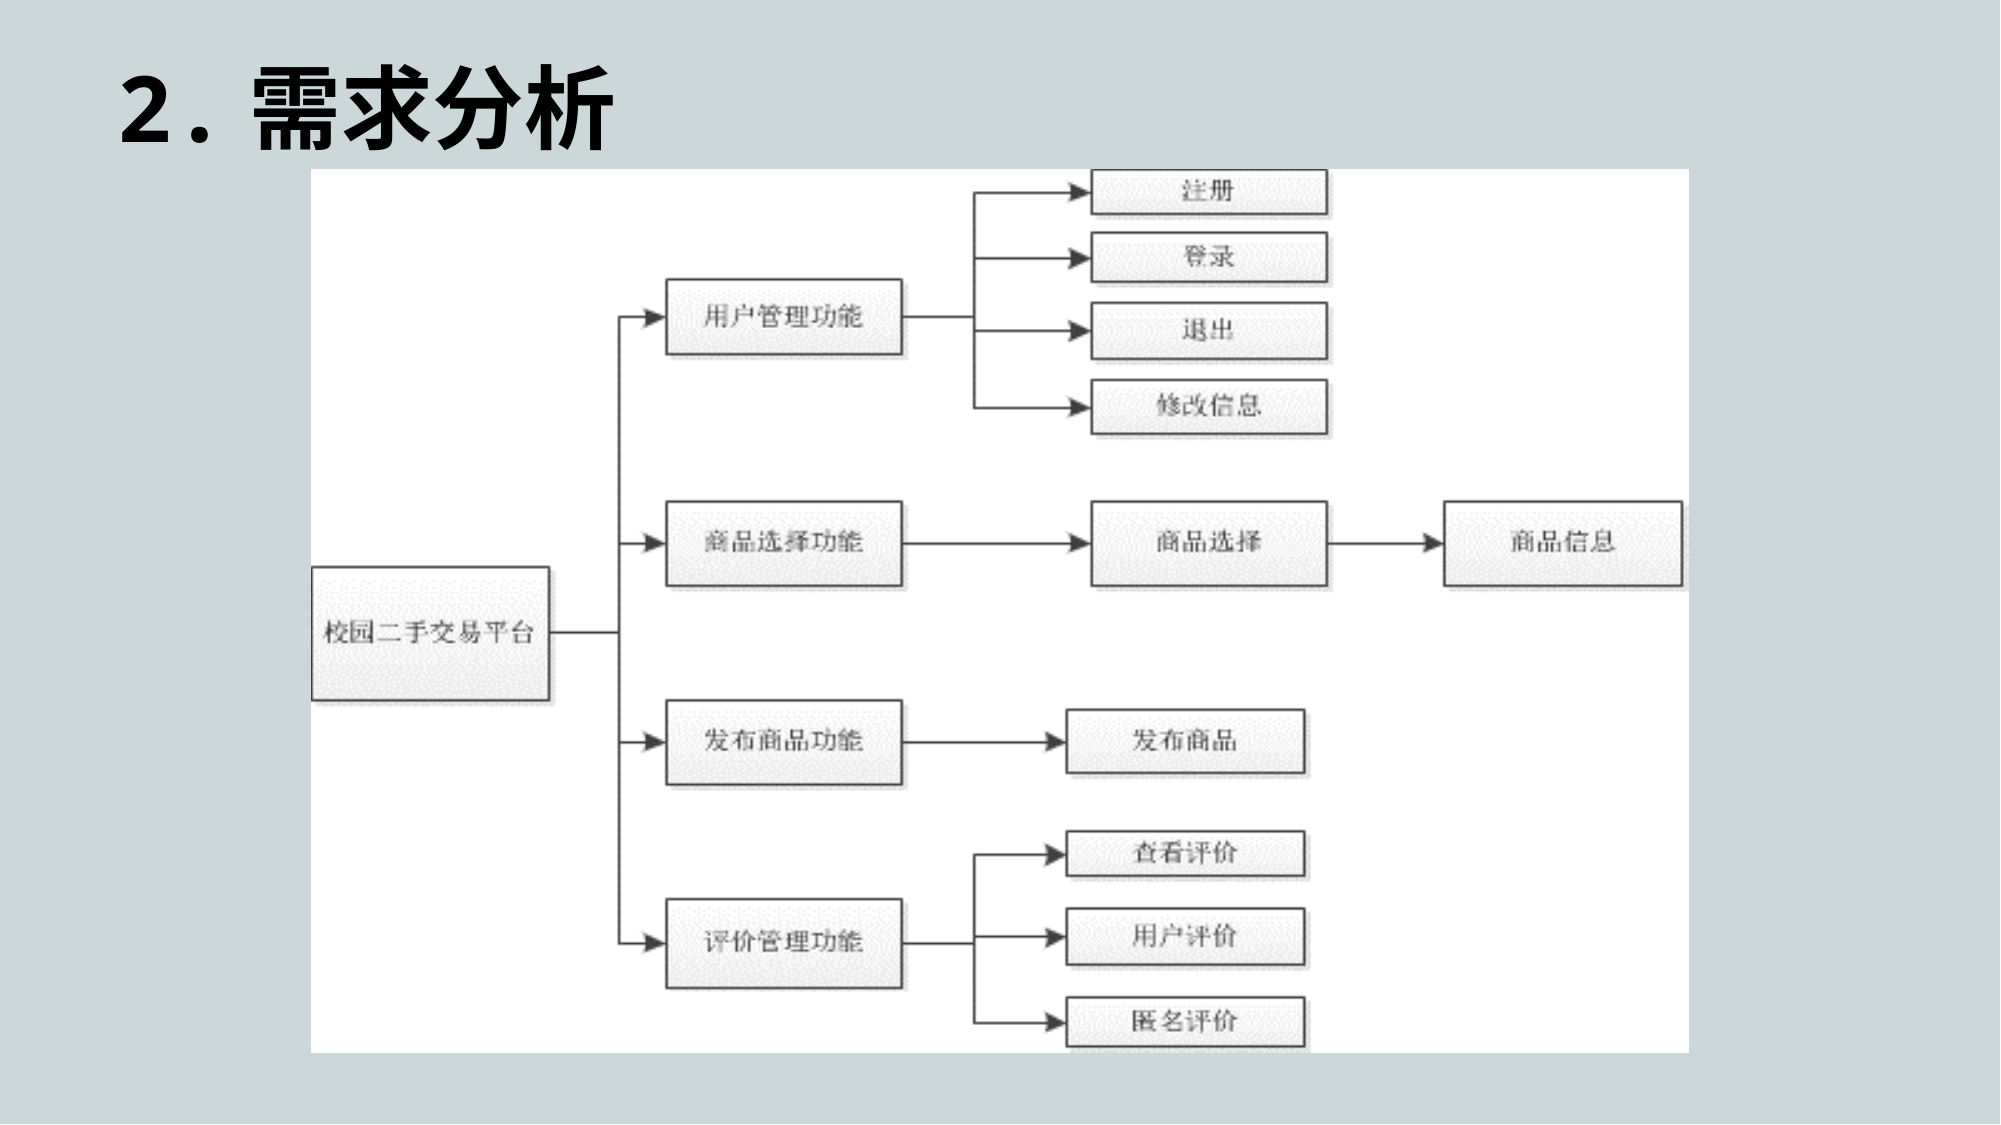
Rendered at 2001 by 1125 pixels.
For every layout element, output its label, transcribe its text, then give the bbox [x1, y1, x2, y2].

picture [0, 0, 2001, 1125]
text_box 2.需求分析 [102, 43, 1224, 169]
